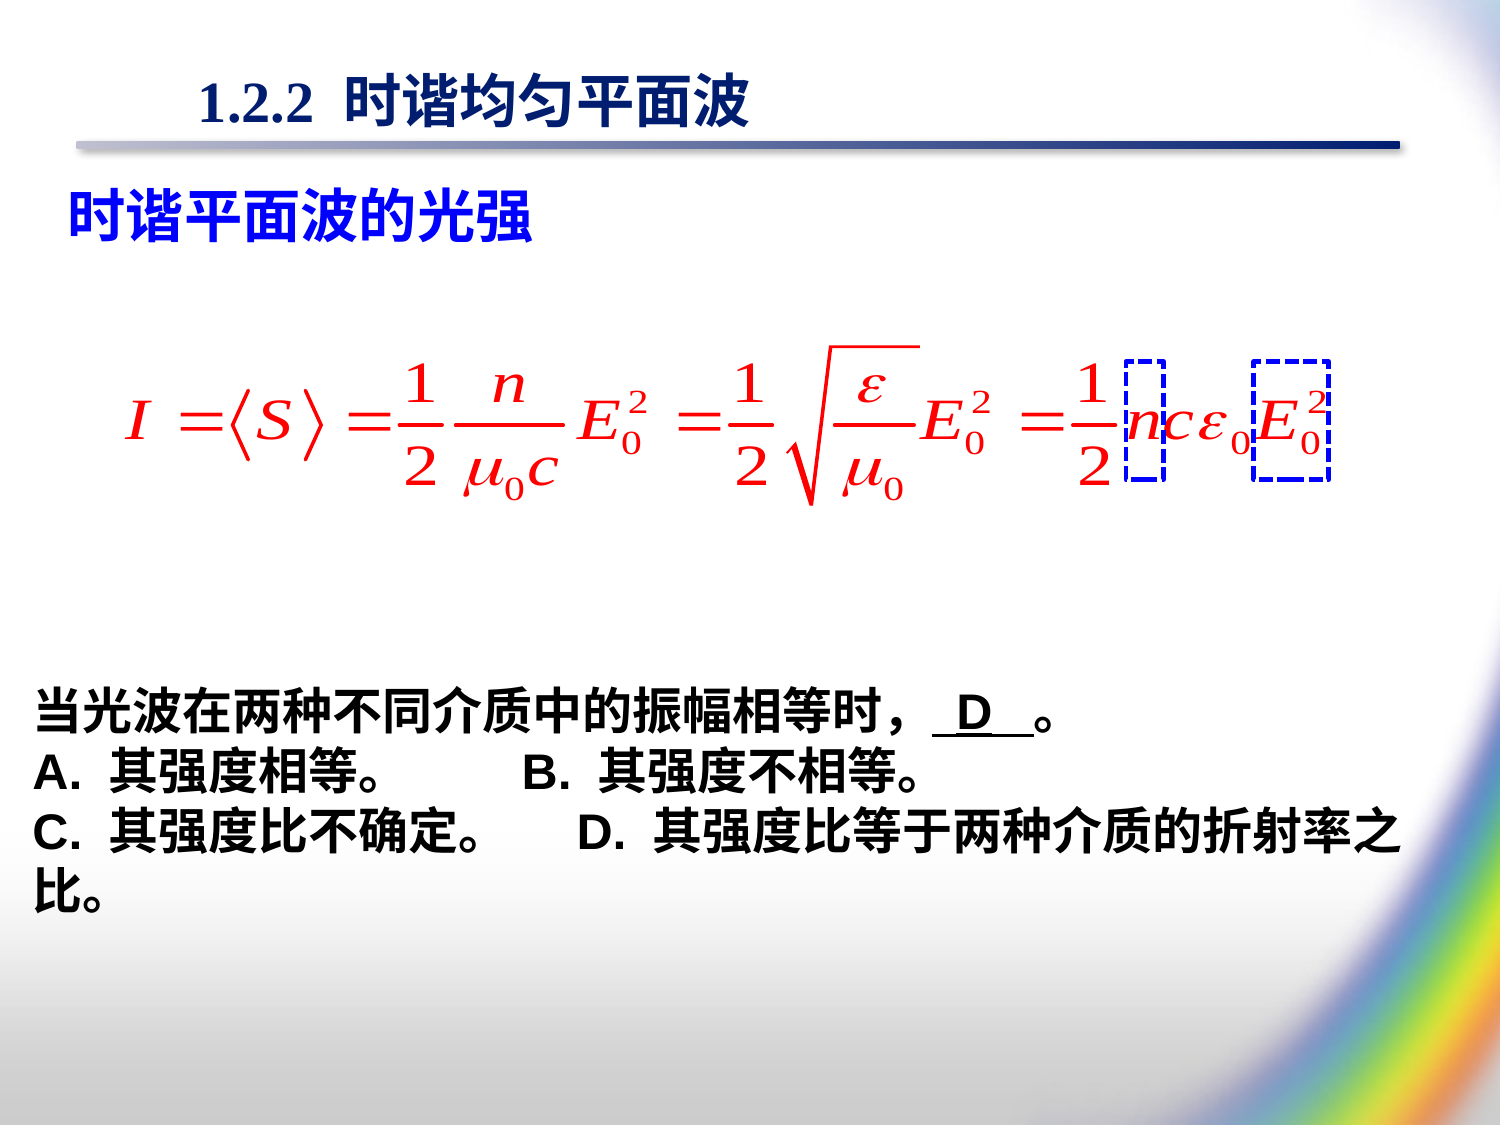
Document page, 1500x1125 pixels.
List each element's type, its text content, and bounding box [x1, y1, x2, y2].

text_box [111, 332, 1341, 518]
picture [0, 0, 1500, 1125]
text_box 时谐平面波的光强 [53, 171, 975, 256]
text_box D [941, 672, 1008, 748]
title 1.2.2 时谐均匀平面波 [183, 54, 1344, 138]
text_box 当光波在两种不同介质中的振幅相等时， 。 A. 其强度相等。 B. 其强度不相等。 C. 其强度比不确定。 D. 其强度比等于两种介质的折射率之比。 [17, 672, 1500, 928]
text_box [75, 139, 1402, 151]
